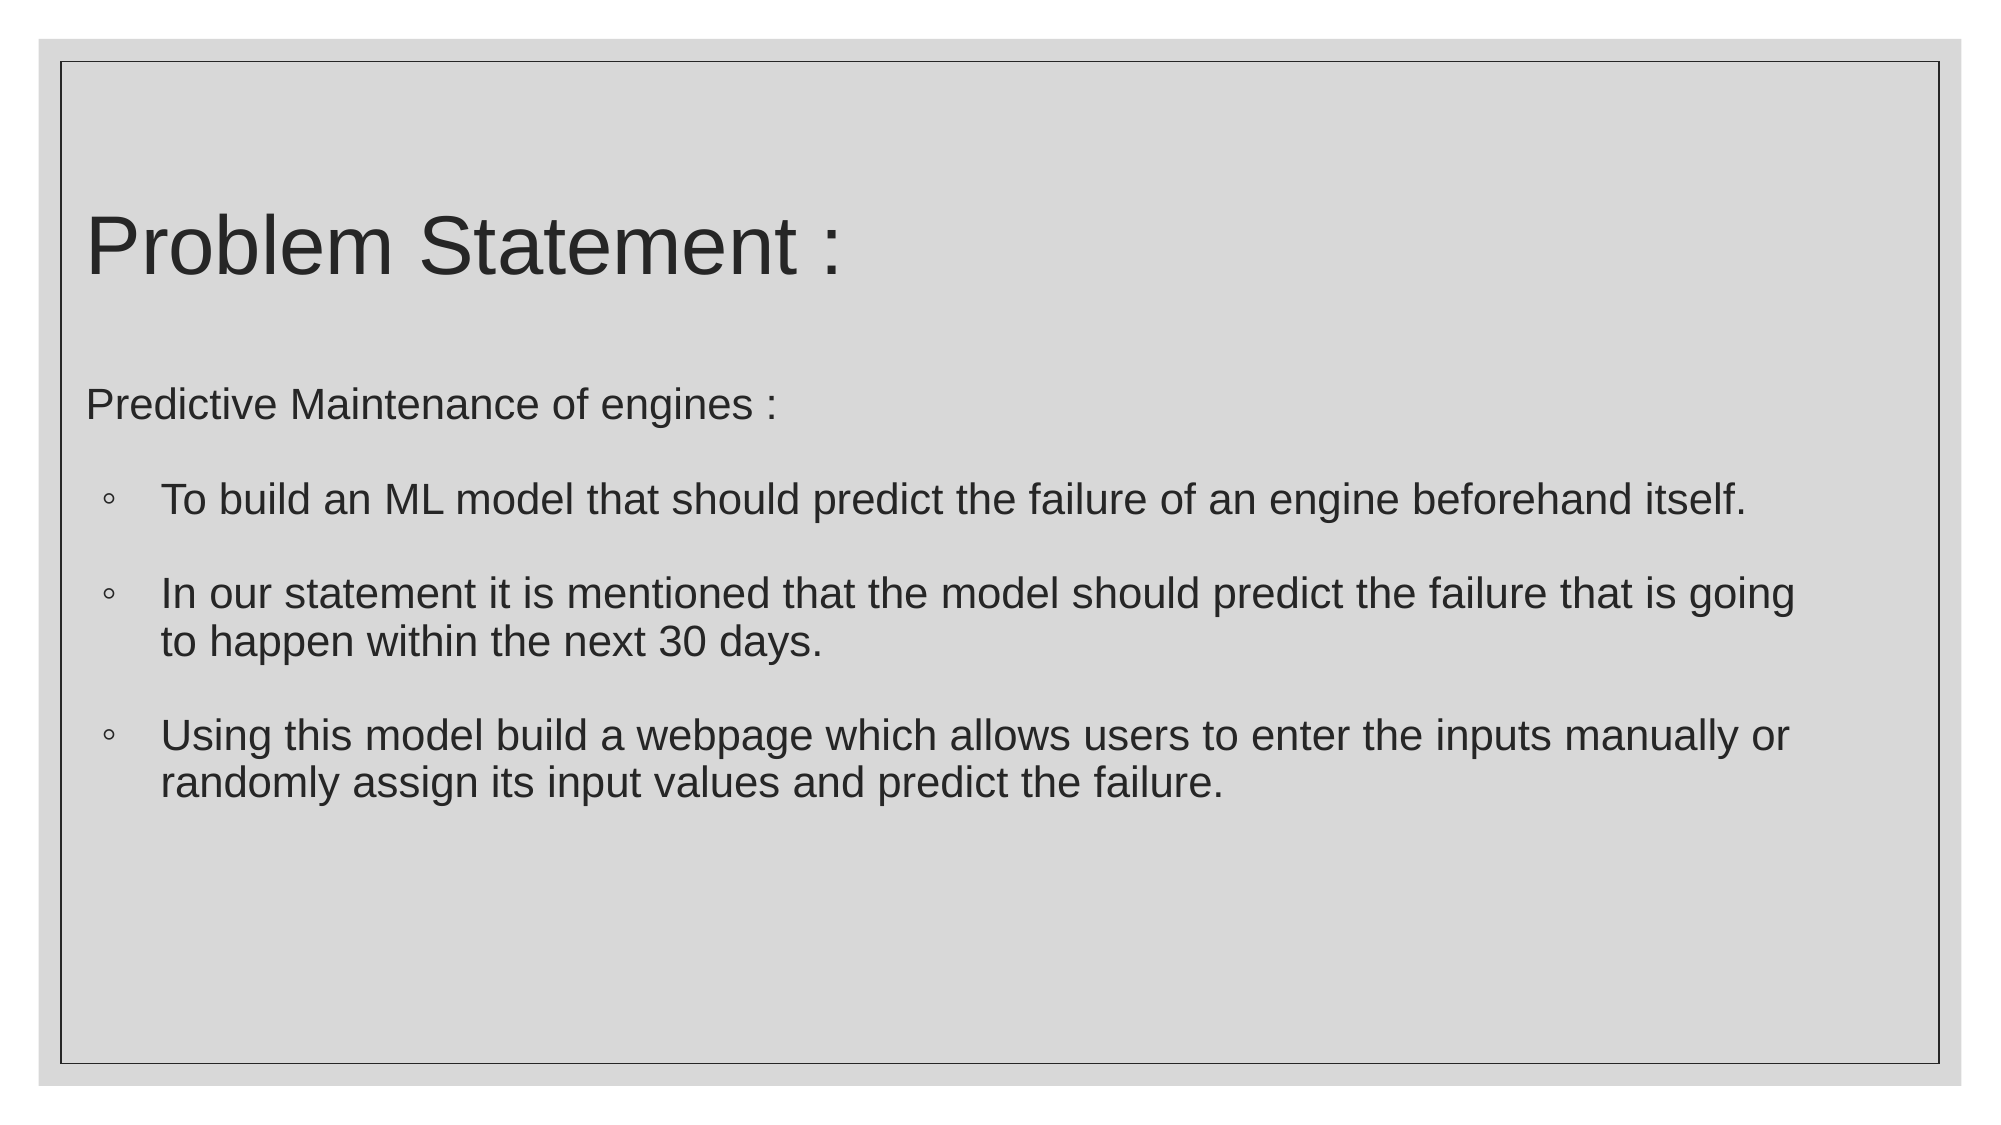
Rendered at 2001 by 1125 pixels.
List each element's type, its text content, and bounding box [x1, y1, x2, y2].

list Problem Statement : Predictive Maintenance of engines : To build an ML model that should predict the failure of an engine beforehand itself. In our statement it is mentioned that the model should predict the failure that is going to happen within the next 30 days. Using this model build a webpage which allows users to enter the inputs manually or randomly assign its input values and predict the failure. [70, 67, 1825, 969]
